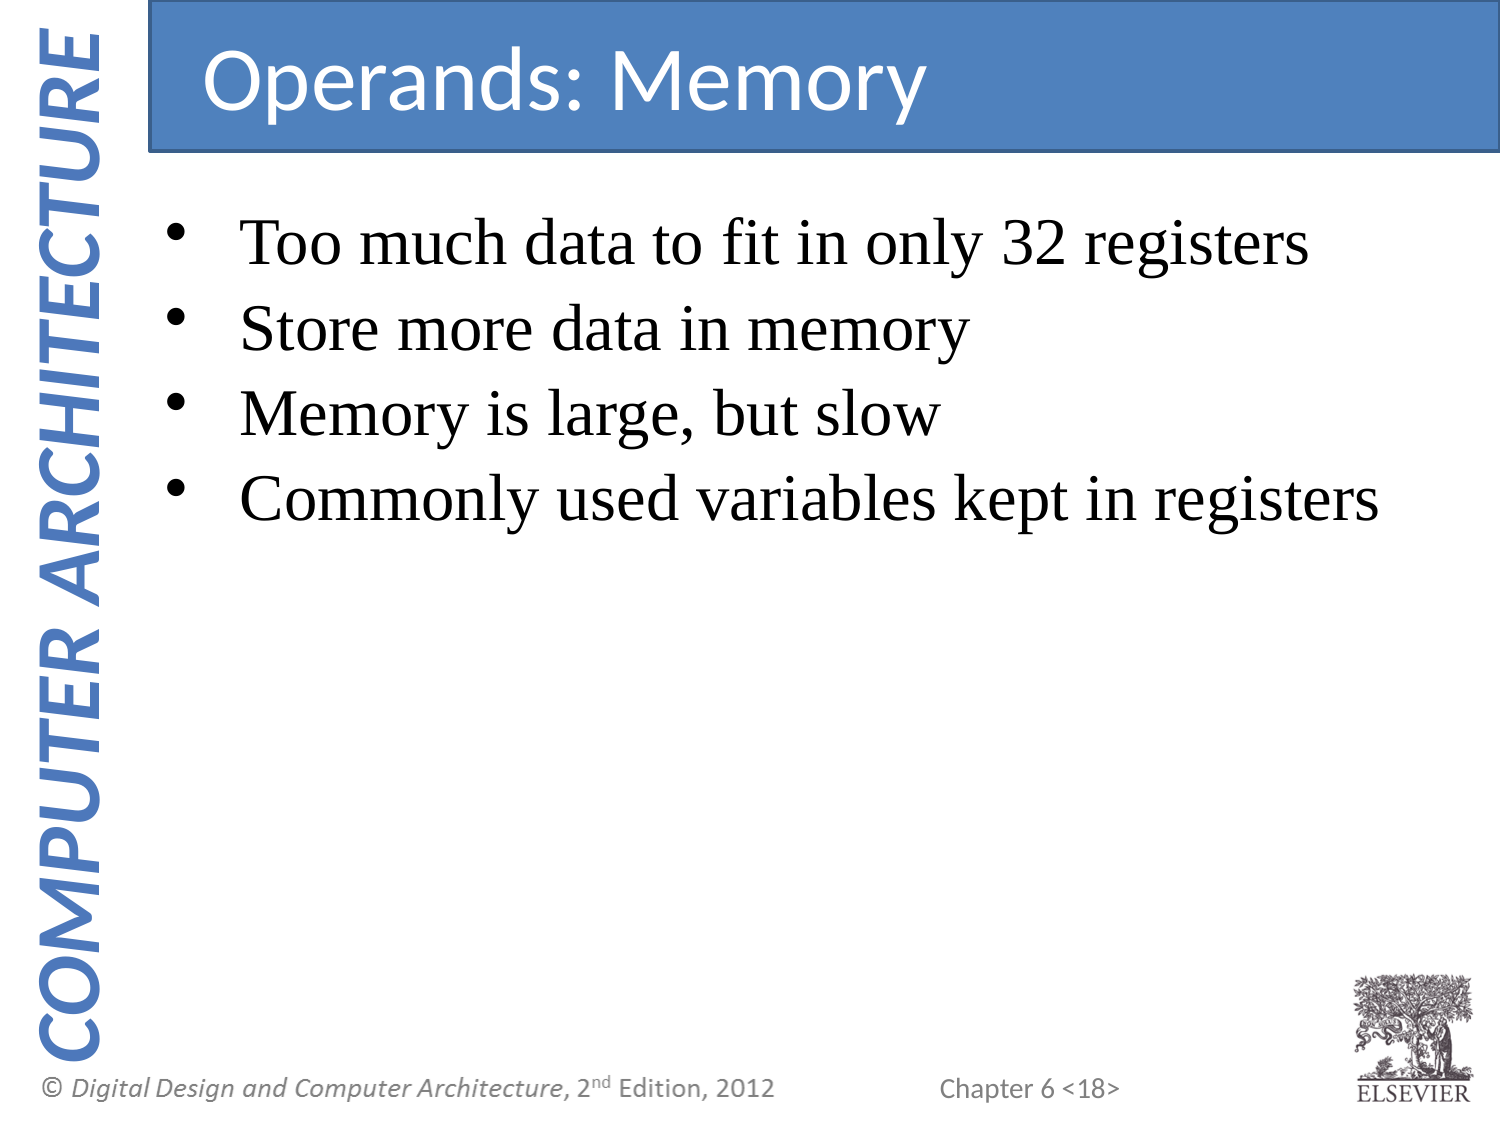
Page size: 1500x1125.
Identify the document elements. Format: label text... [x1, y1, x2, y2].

text_box Operands: Memory [187, 11, 1488, 136]
text_box Too much data to fit in only 32 registers Store more data in memory Memory is large, but slow Commonly used variables kept in registers [149, 199, 1413, 1013]
picture [0, 0, 1500, 1125]
